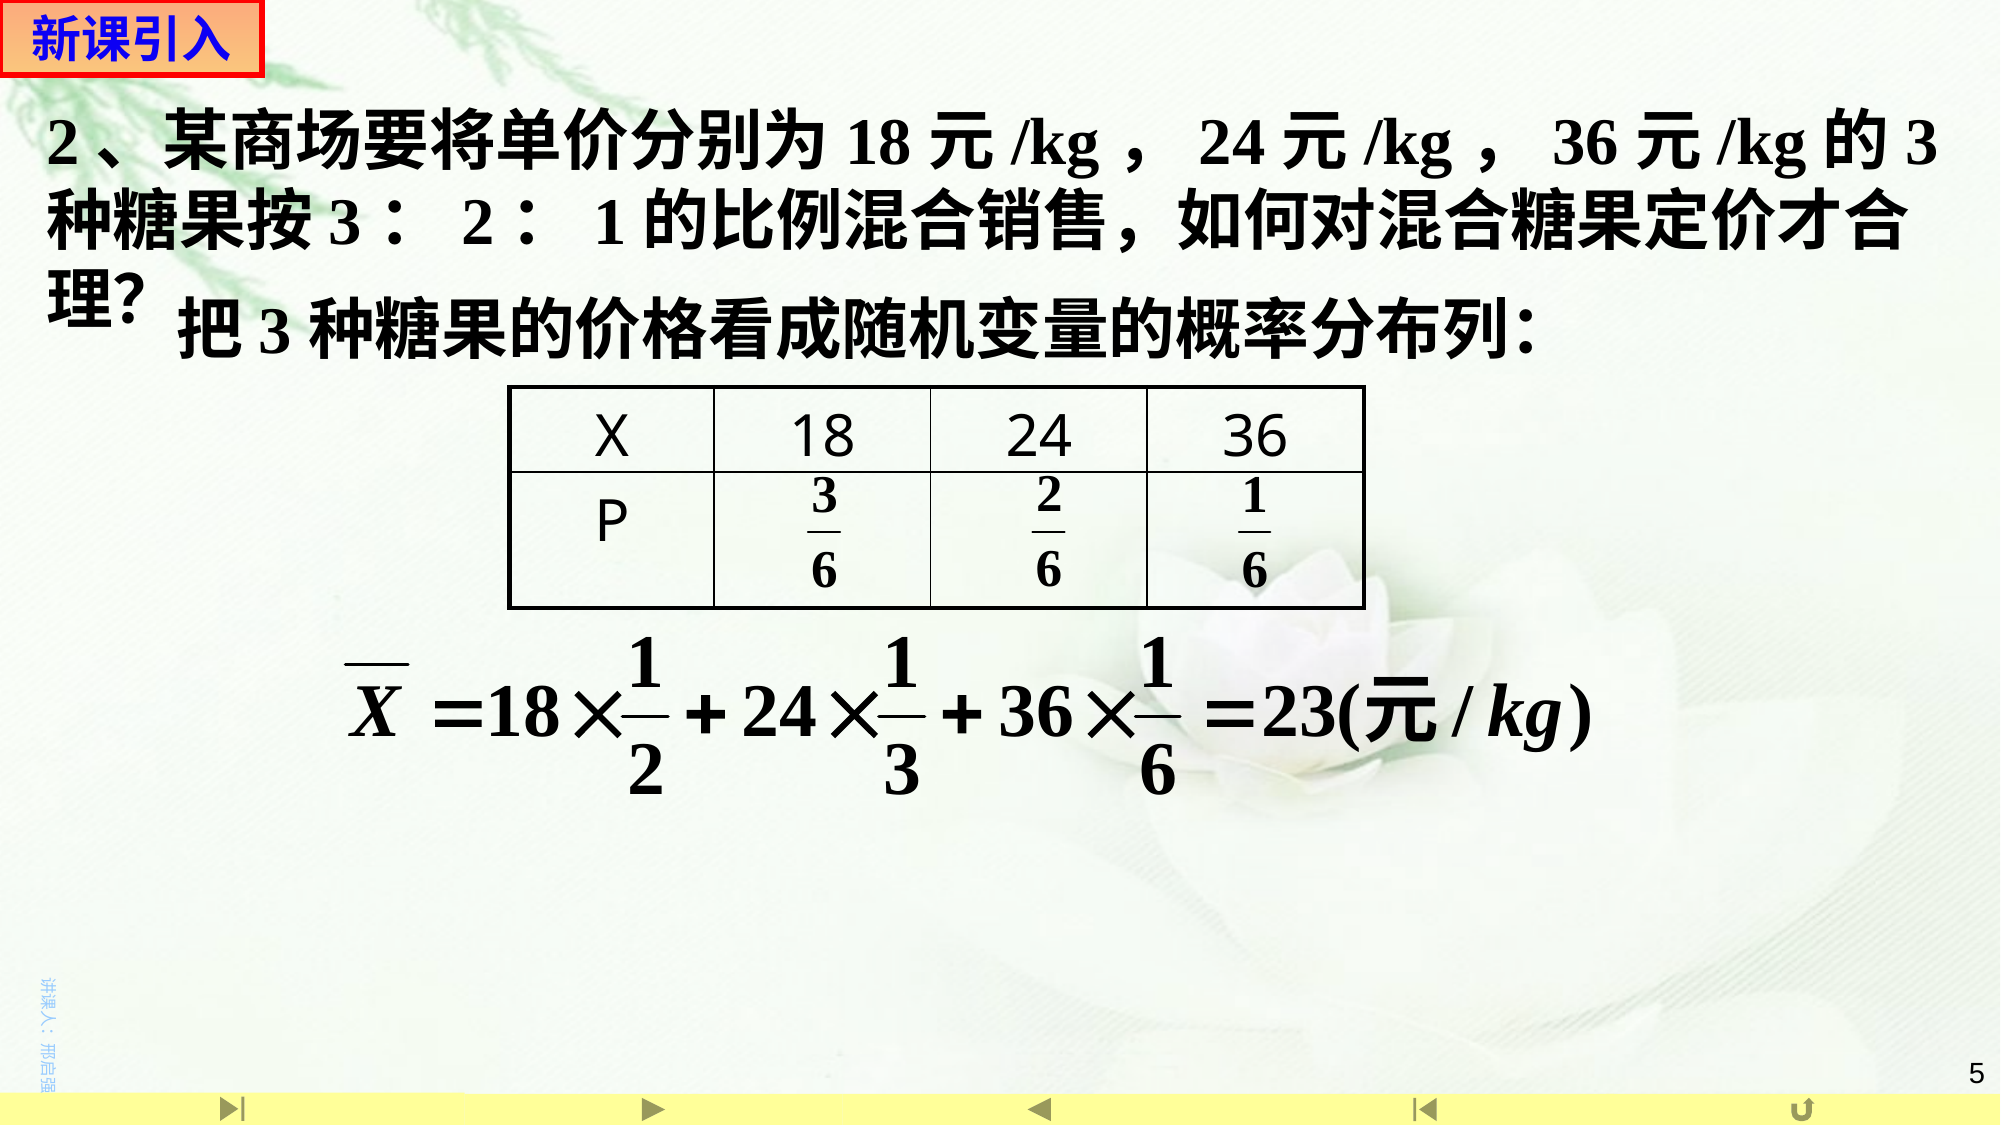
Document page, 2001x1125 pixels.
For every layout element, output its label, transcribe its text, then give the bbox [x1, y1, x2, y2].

table_cell [715, 473, 930, 606]
text_box 把3种糖果的价格看成随机变量的概率分布列： [161, 279, 1609, 375]
picture [0, 0, 2001, 1125]
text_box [798, 457, 853, 600]
table_header 36 [1148, 389, 1362, 471]
table_header X [512, 389, 713, 471]
table_header 18 [715, 389, 930, 471]
text_box 2、某商场要将单价分别为18元/kg，24元/kg，36元/kg的3种糖果按3：2：1的比例混合销售，如何对混合糖果定价才合理？ [31, 90, 1969, 345]
text_box 新课引入 [0, 0, 262, 75]
table_cell P [512, 473, 713, 606]
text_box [1229, 457, 1284, 600]
table_cell [931, 473, 1146, 606]
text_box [1023, 457, 1077, 600]
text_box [332, 609, 1609, 813]
table_cell [1148, 473, 1362, 606]
table_header 24 [931, 389, 1146, 471]
